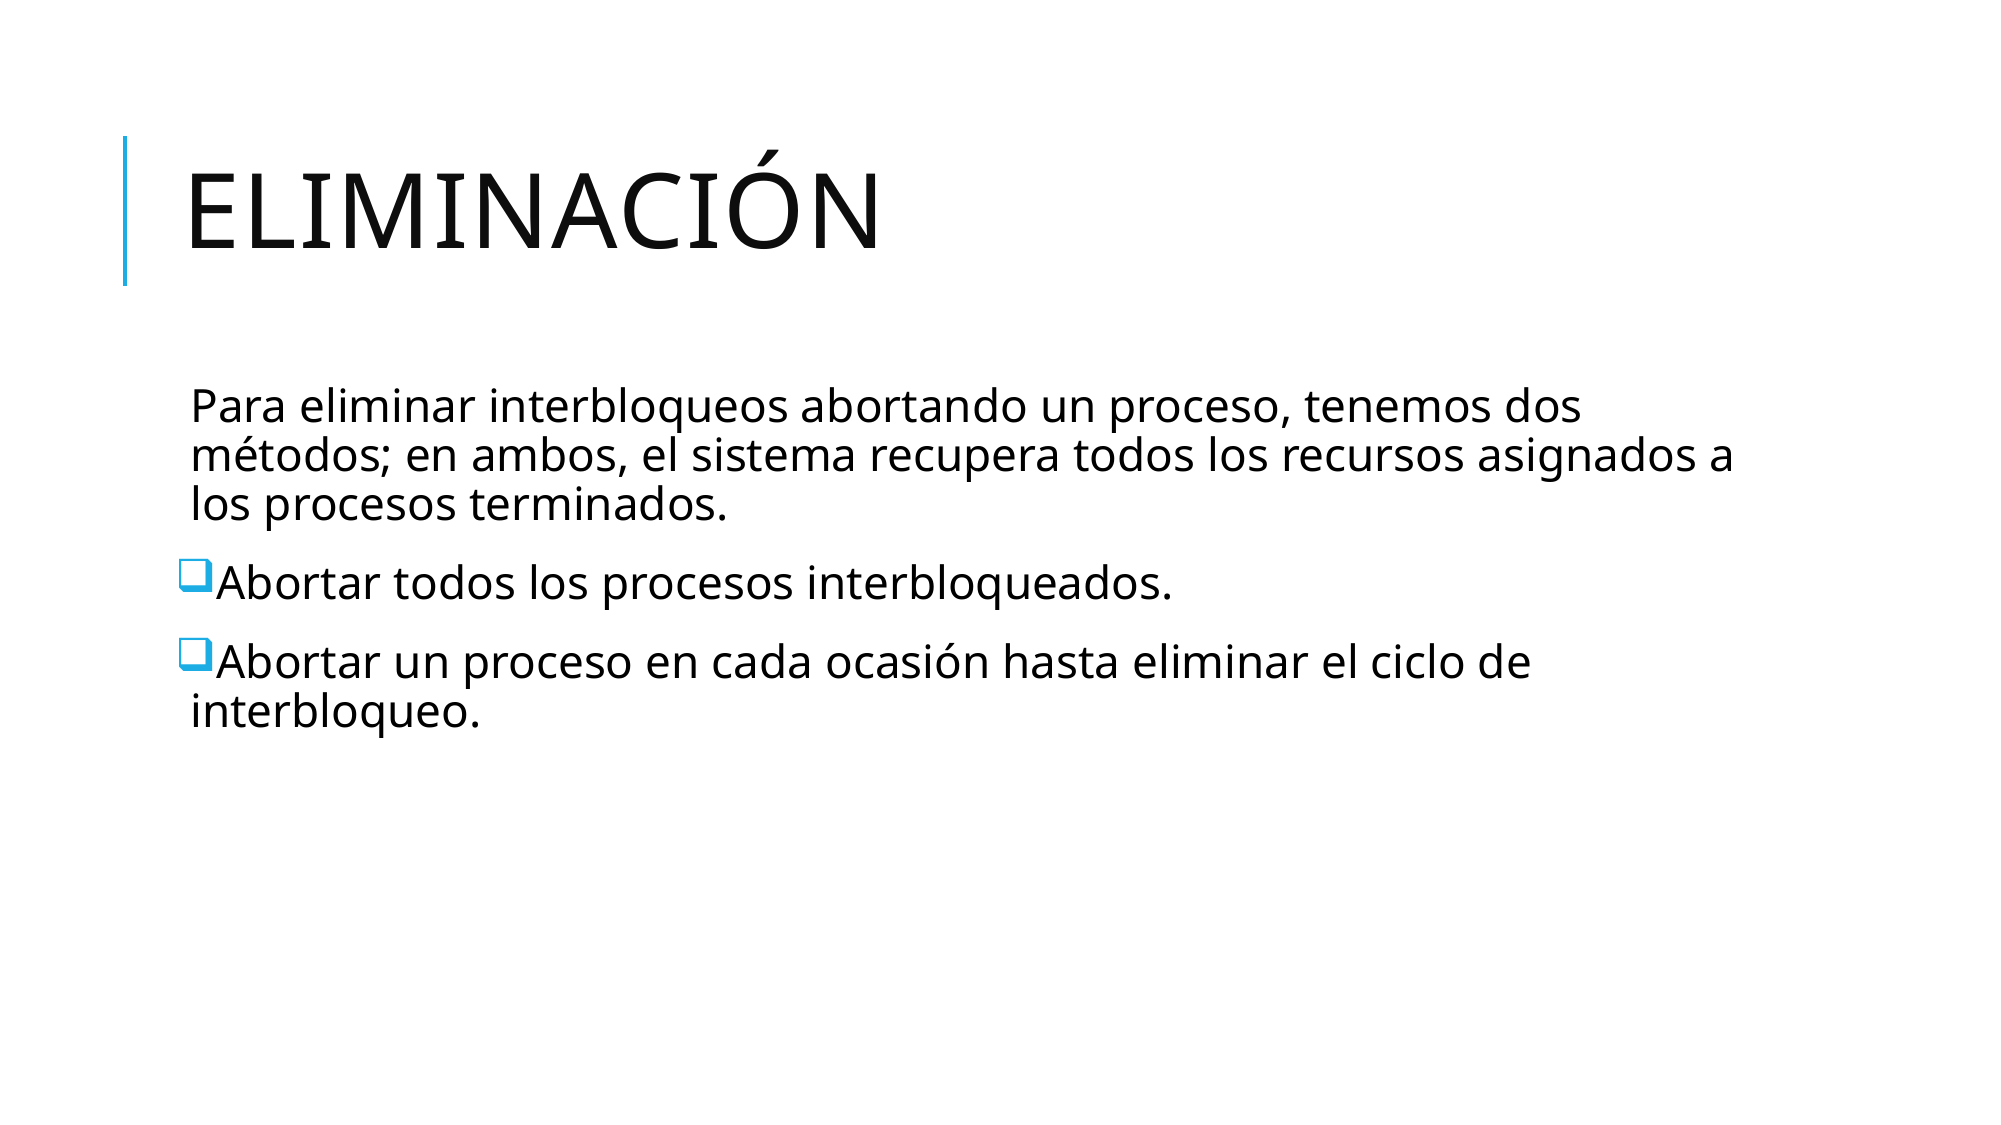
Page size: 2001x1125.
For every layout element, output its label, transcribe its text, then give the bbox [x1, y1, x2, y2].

title Eliminación [168, 96, 1763, 342]
list Para eliminar interbloqueos abortando un proceso, tenemos dos métodos; en ambos, el sistema recupera todos los recursos asignados a los procesos terminados. Abortar todos los procesos interbloqueados. Abortar un proceso en cada ocasión hasta eliminar el ciclo de interbloqueo. [168, 375, 1763, 1035]
